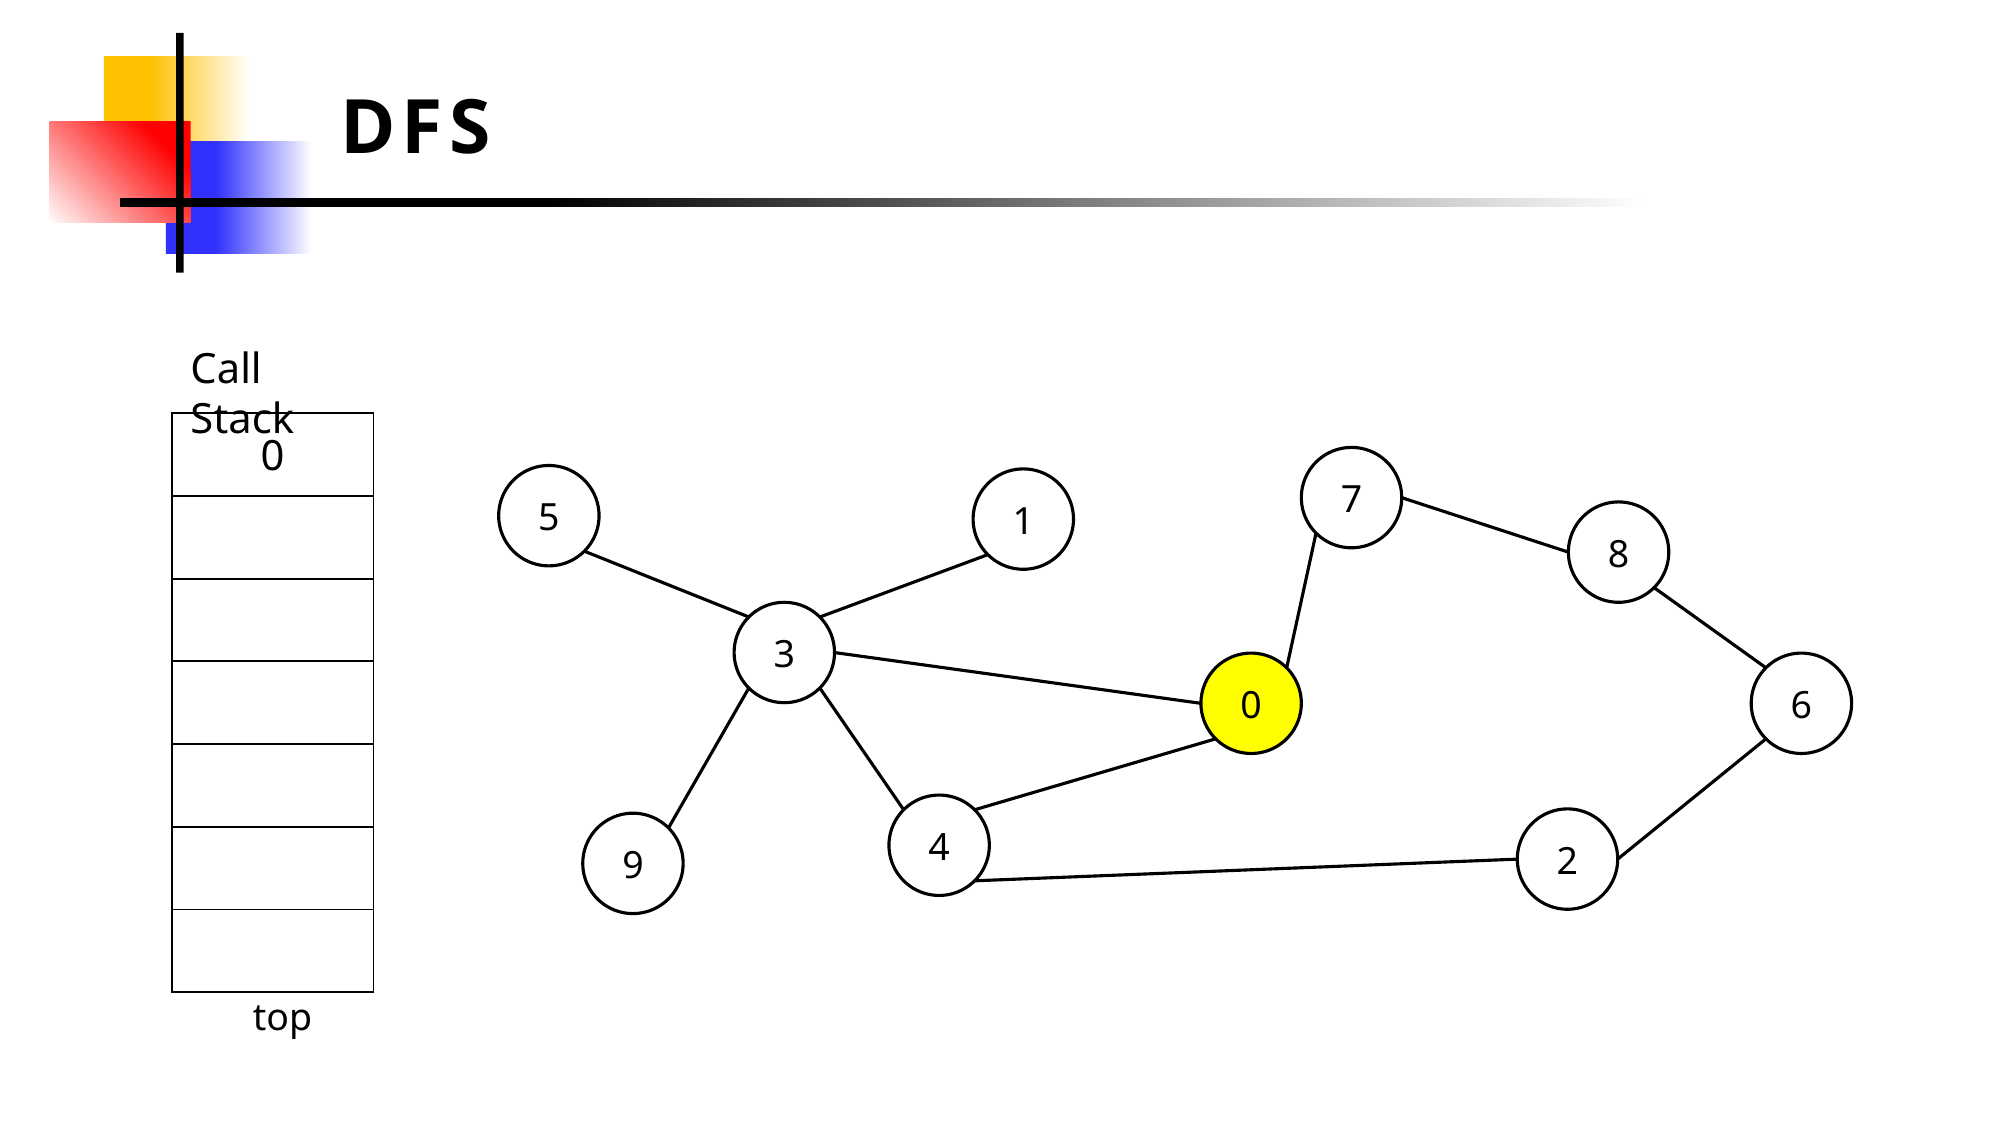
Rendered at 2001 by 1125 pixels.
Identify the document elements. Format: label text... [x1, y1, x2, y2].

text_box Call Stack [175, 334, 378, 450]
table_header 0 [173, 414, 373, 495]
table_cell [173, 828, 373, 909]
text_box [498, 447, 1852, 914]
text_box top [238, 985, 347, 1046]
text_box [49, 32, 1644, 273]
table_cell [173, 580, 373, 660]
table_cell [173, 662, 373, 743]
table_cell [173, 910, 373, 991]
table_cell [173, 745, 373, 826]
table_cell [173, 497, 373, 578]
